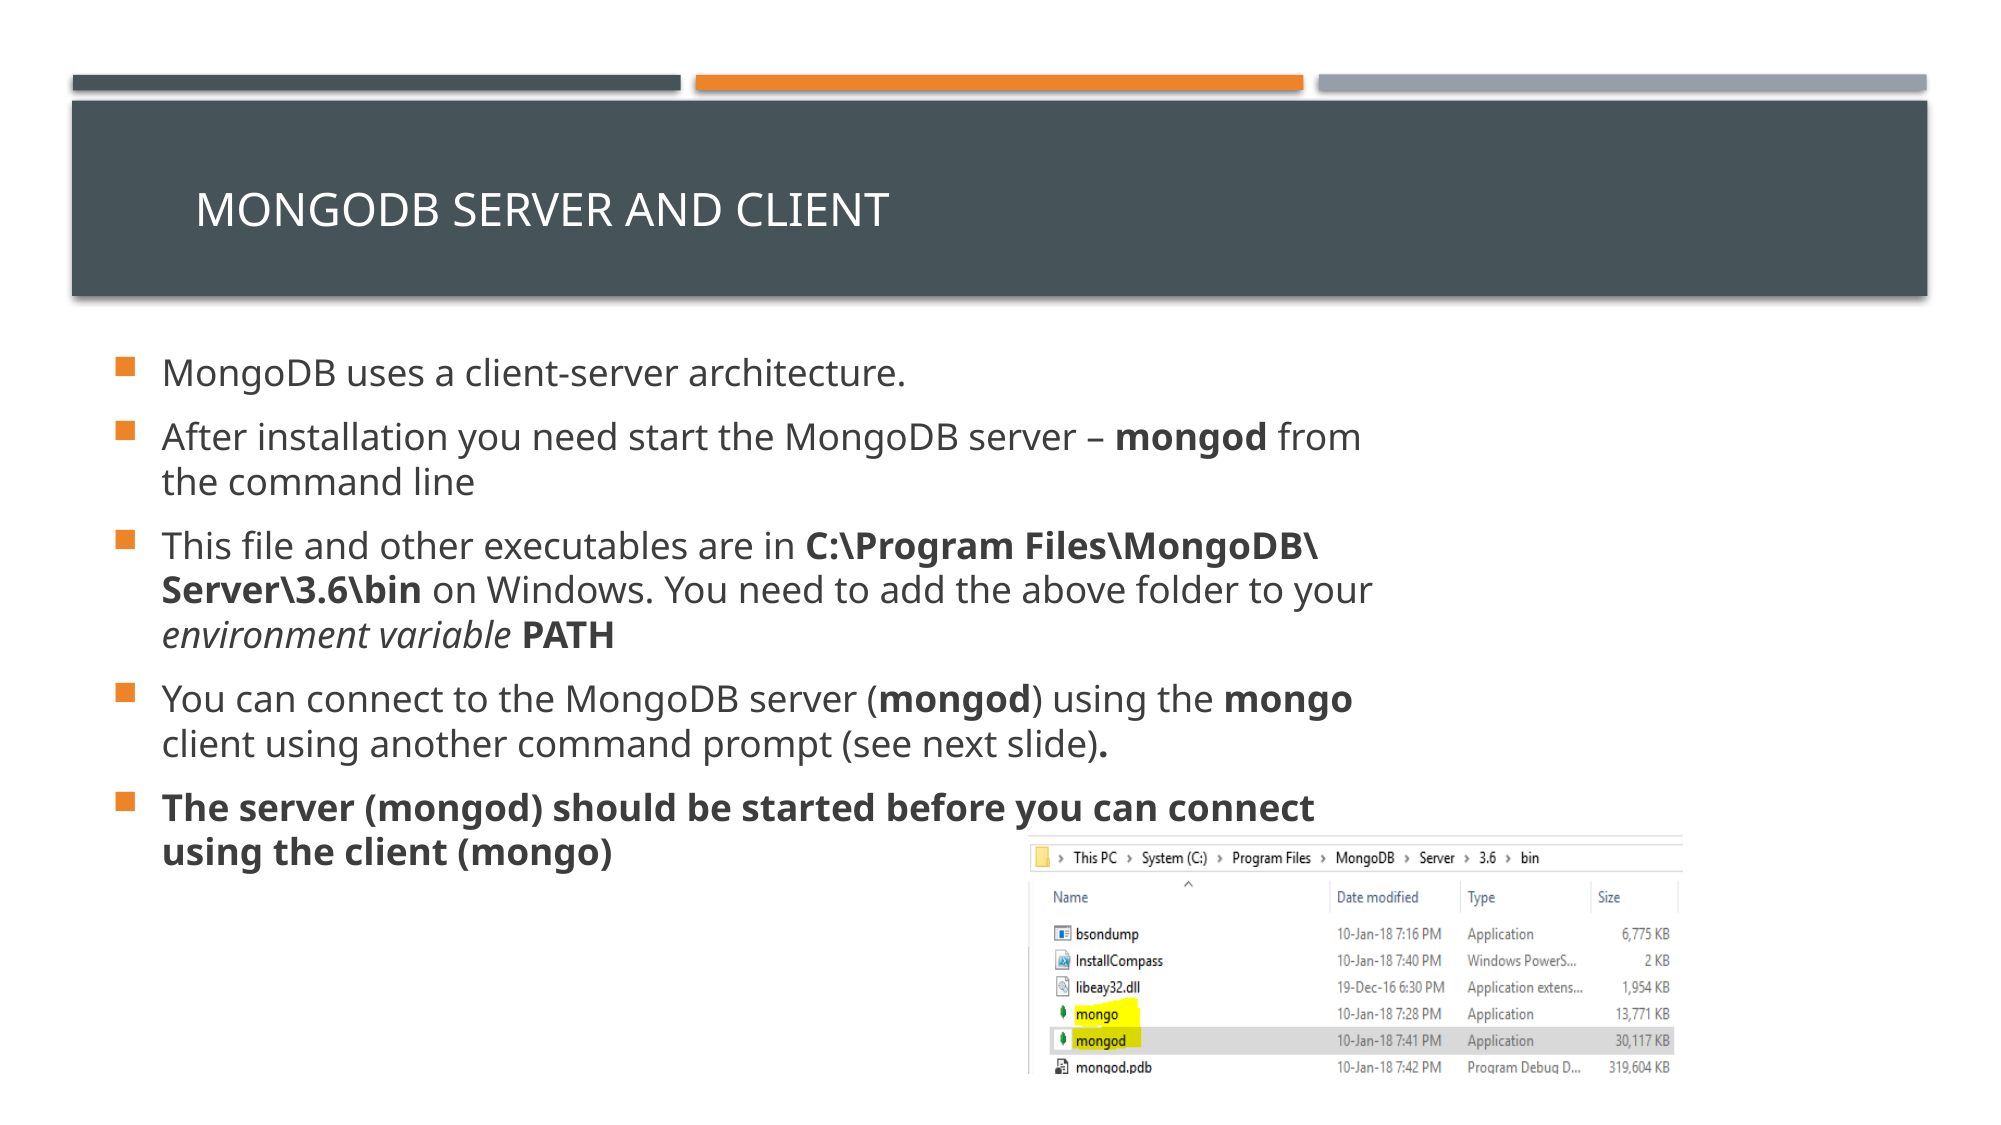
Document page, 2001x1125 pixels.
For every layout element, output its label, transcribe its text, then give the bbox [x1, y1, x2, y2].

slide_number 19 [1662, 1042, 2000, 1103]
title MongoDB server and client [179, 172, 1238, 244]
picture [1028, 828, 1684, 1075]
list MongoDB uses a client-server architecture. After installation you need start the MongoDB server – mongod from the command line This file and other executables are in C:\Program Files\MongoDB\Server\3.6\bin on Windows. You need to add the above folder to your environment variable PATH You can connect to the MongoDB server (mongod) using the mongo client using another command prompt (see next slide). The server (mongod) should be started before you can connect using the client (mongo) [97, 341, 1409, 882]
